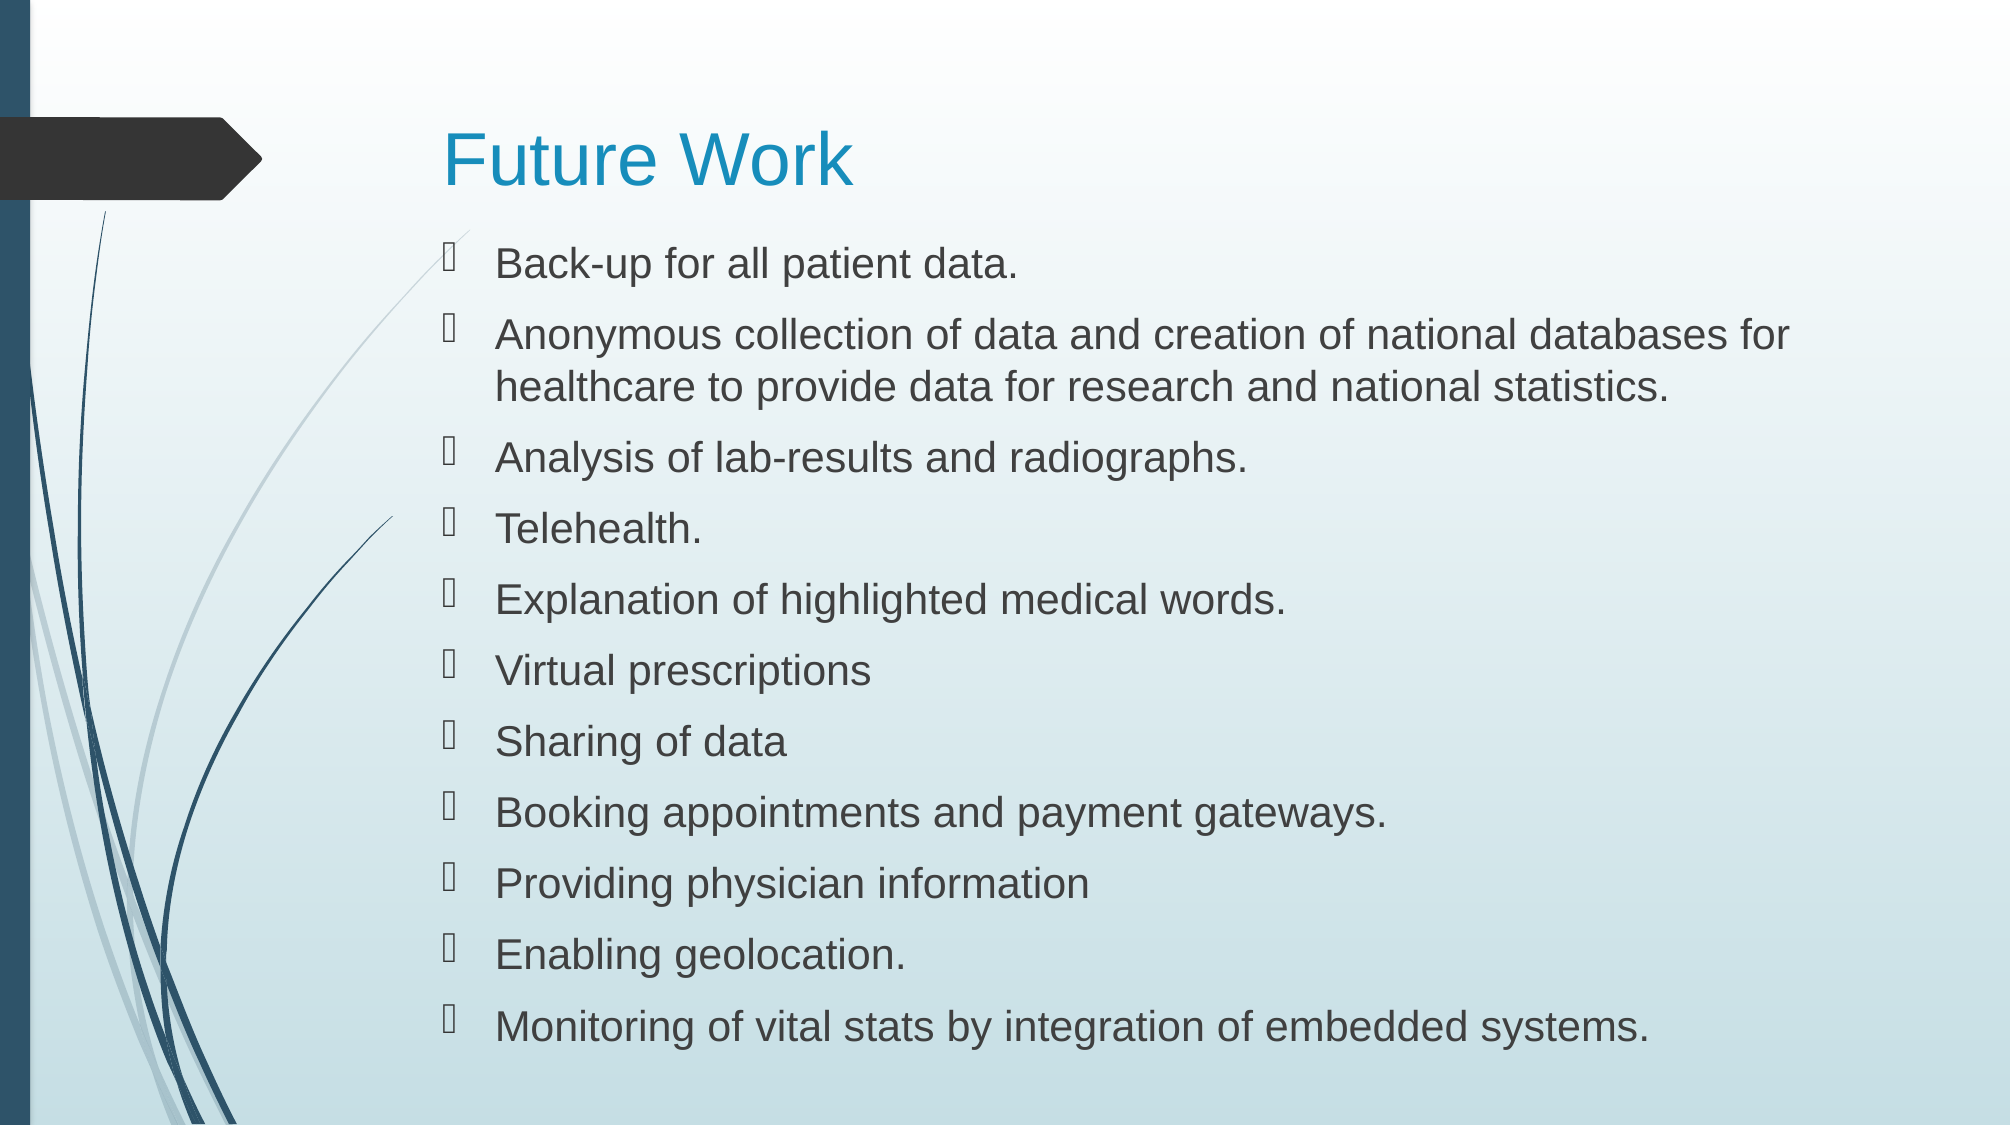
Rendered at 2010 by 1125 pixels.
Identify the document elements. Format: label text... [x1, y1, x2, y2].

list Back-up for all patient data. Anonymous collection of data and creation of national databases for healthcare to provide data for research and national statistics. Analysis of lab-results and radiographs. Telehealth. Explanation of highlighted medical words. Virtual prescriptions Sharing of data Booking appointments and payment gateways. Providing physician information Enabling geolocation. Monitoring of vital stats by integration of embedded systems. [426, 228, 1897, 1067]
title Future Work [427, 102, 1897, 228]
